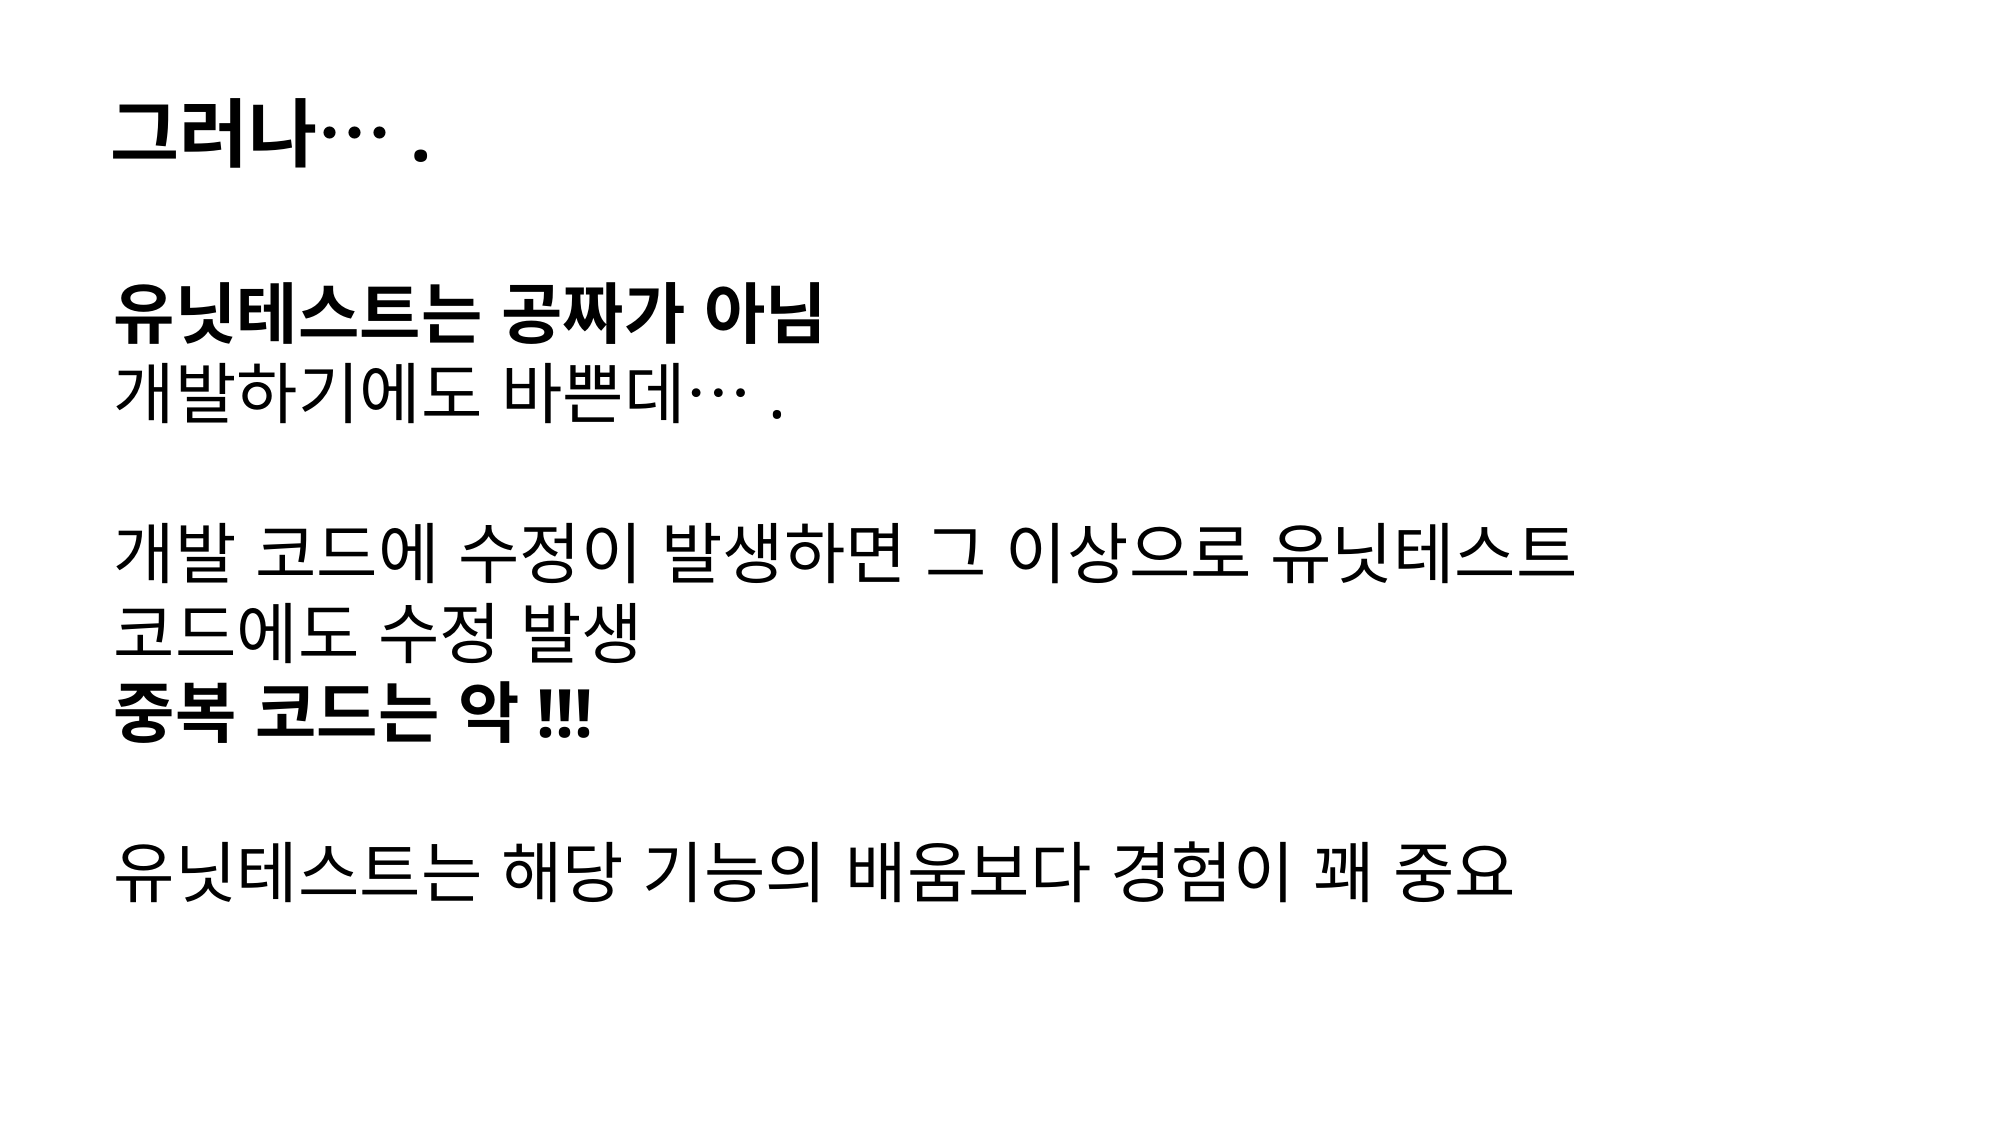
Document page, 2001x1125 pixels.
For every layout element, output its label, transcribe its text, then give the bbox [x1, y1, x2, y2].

text_box 그러나…. [95, 79, 447, 185]
text_box 유닛테스트는 공짜가 아님 개발하기에도 바쁜데…. 개발 코드에 수정이 발생하면 그 이상으로 유닛테스트 코드에도 수정 발생 중복 코드는 악!!! 유닛테스트는 해당 기능의 배움보다 경험이 꽤 중요 [99, 264, 1766, 919]
